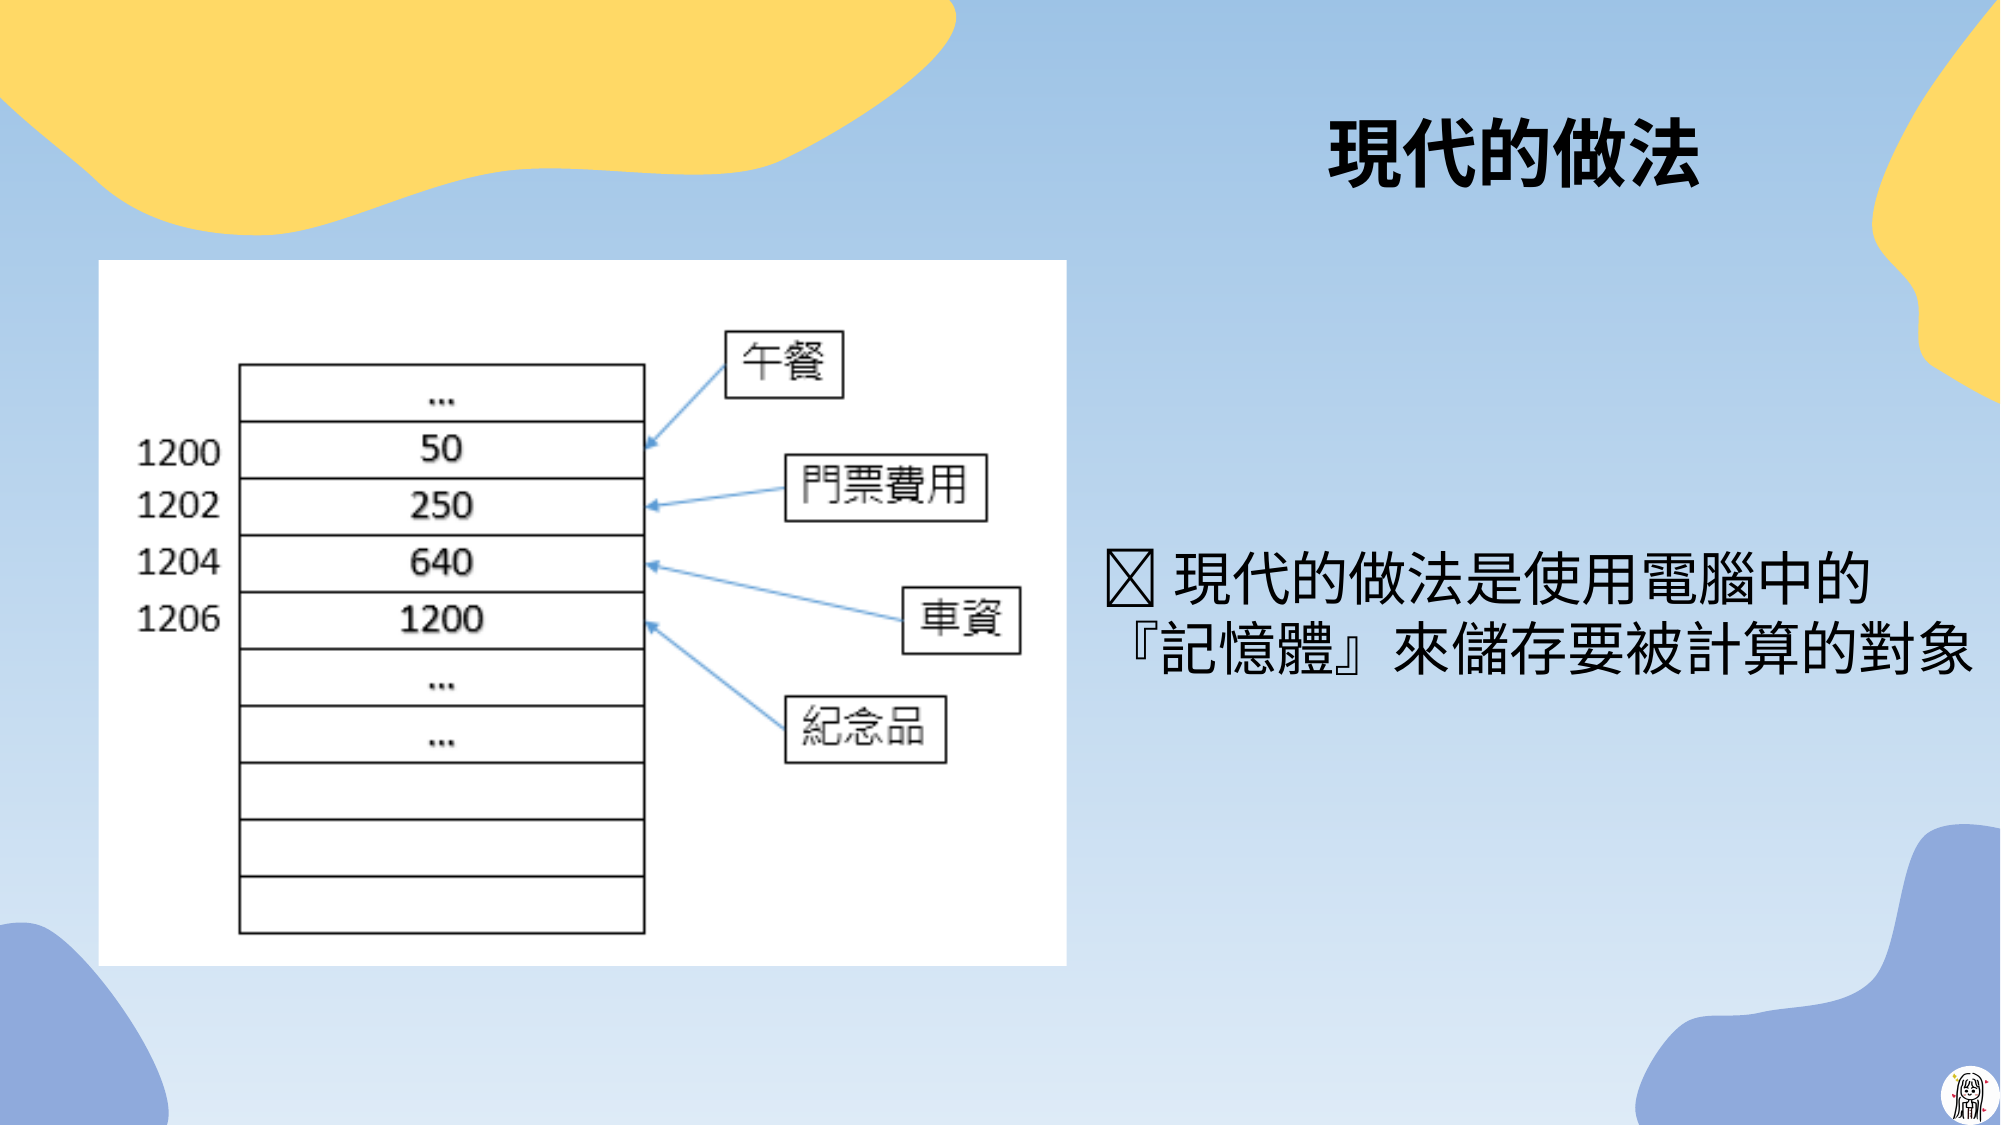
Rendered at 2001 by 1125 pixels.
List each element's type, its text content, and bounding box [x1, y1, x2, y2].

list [98, 260, 1067, 966]
text_box 現代的做法 [1195, 118, 1834, 196]
text_box 📄現代的做法是使用電腦中的『記憶體』來儲存要被計算的對象 [1086, 534, 2000, 690]
slide_number 12 [1412, 1042, 1863, 1103]
picture [1940, 1065, 2000, 1125]
